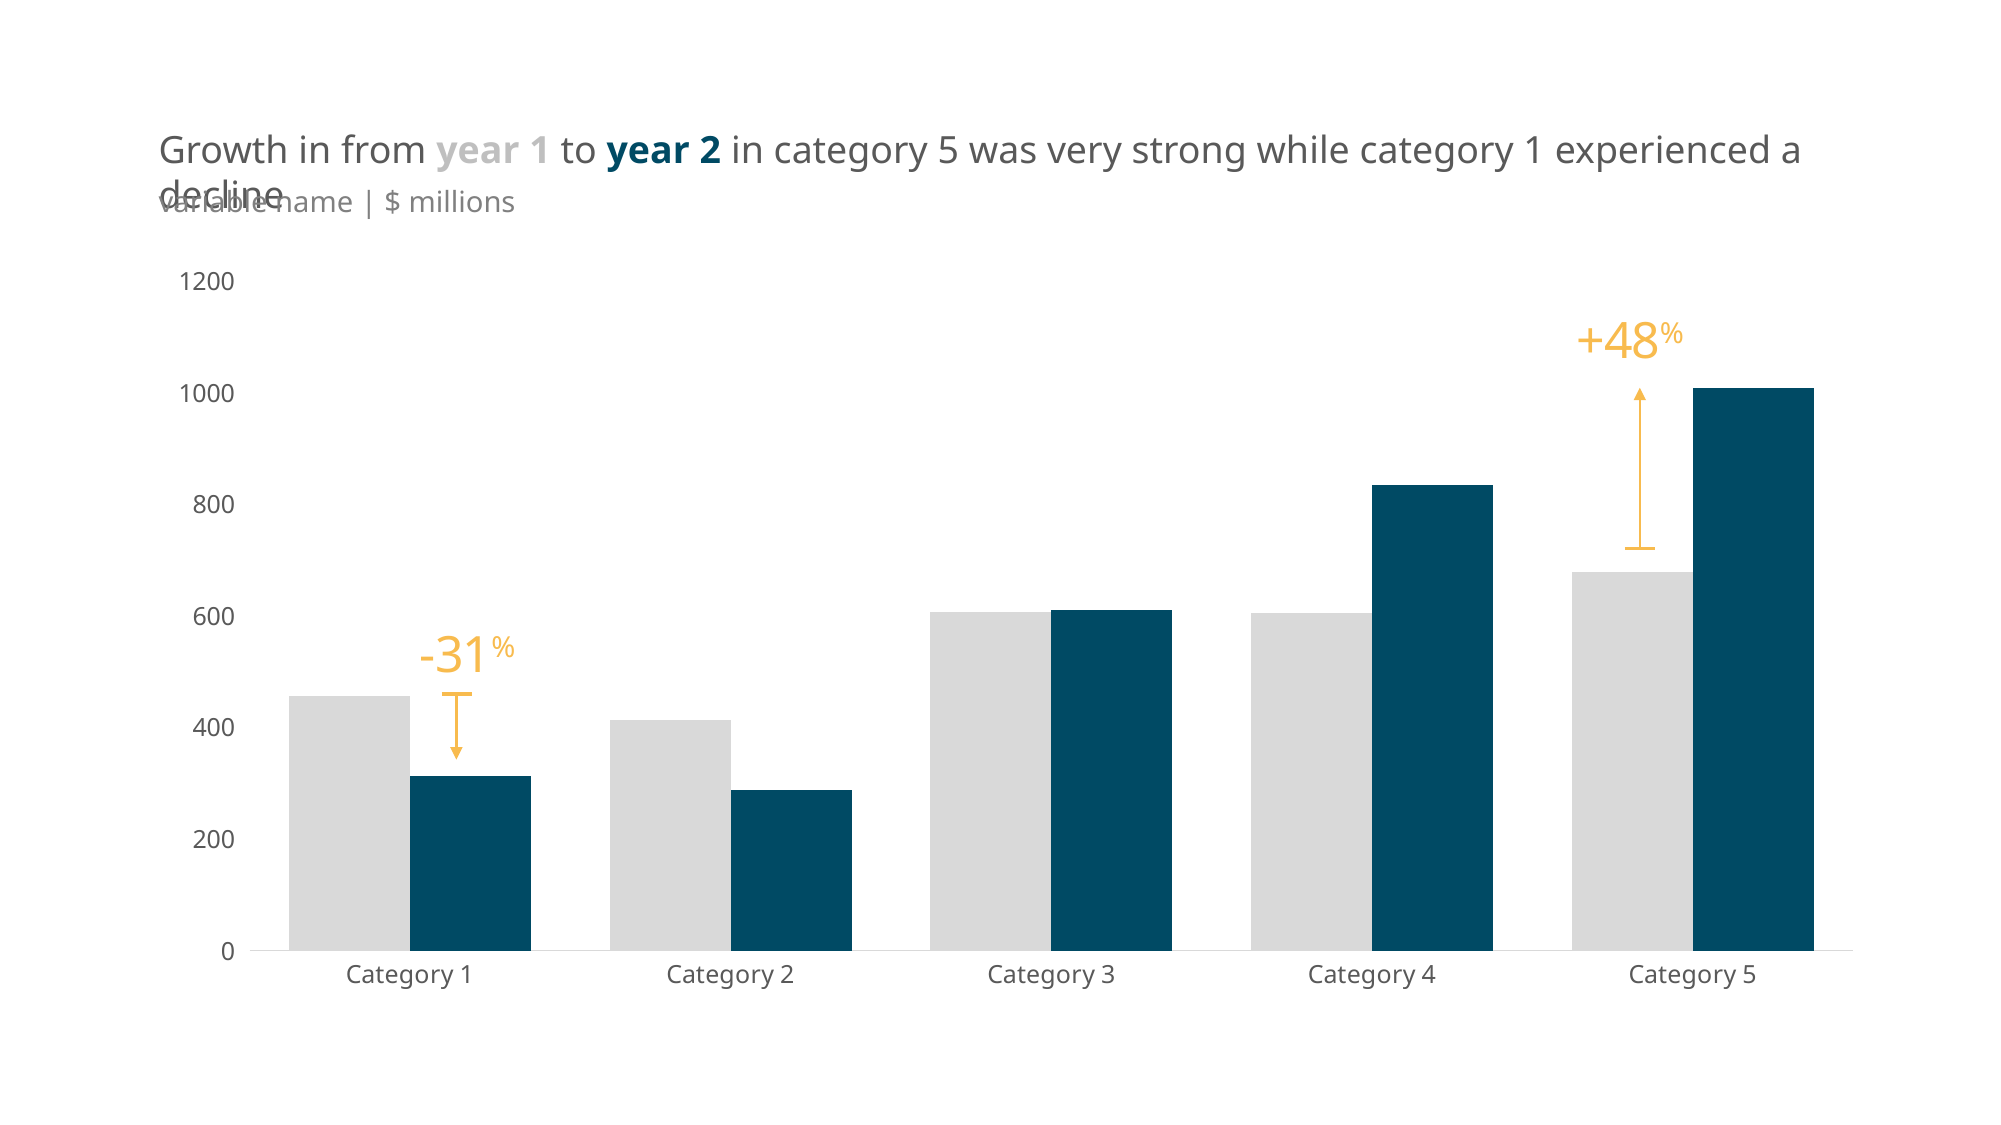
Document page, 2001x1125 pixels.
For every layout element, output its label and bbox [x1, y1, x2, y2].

text_box [143, 118, 1821, 226]
text_box [143, 248, 1888, 1007]
